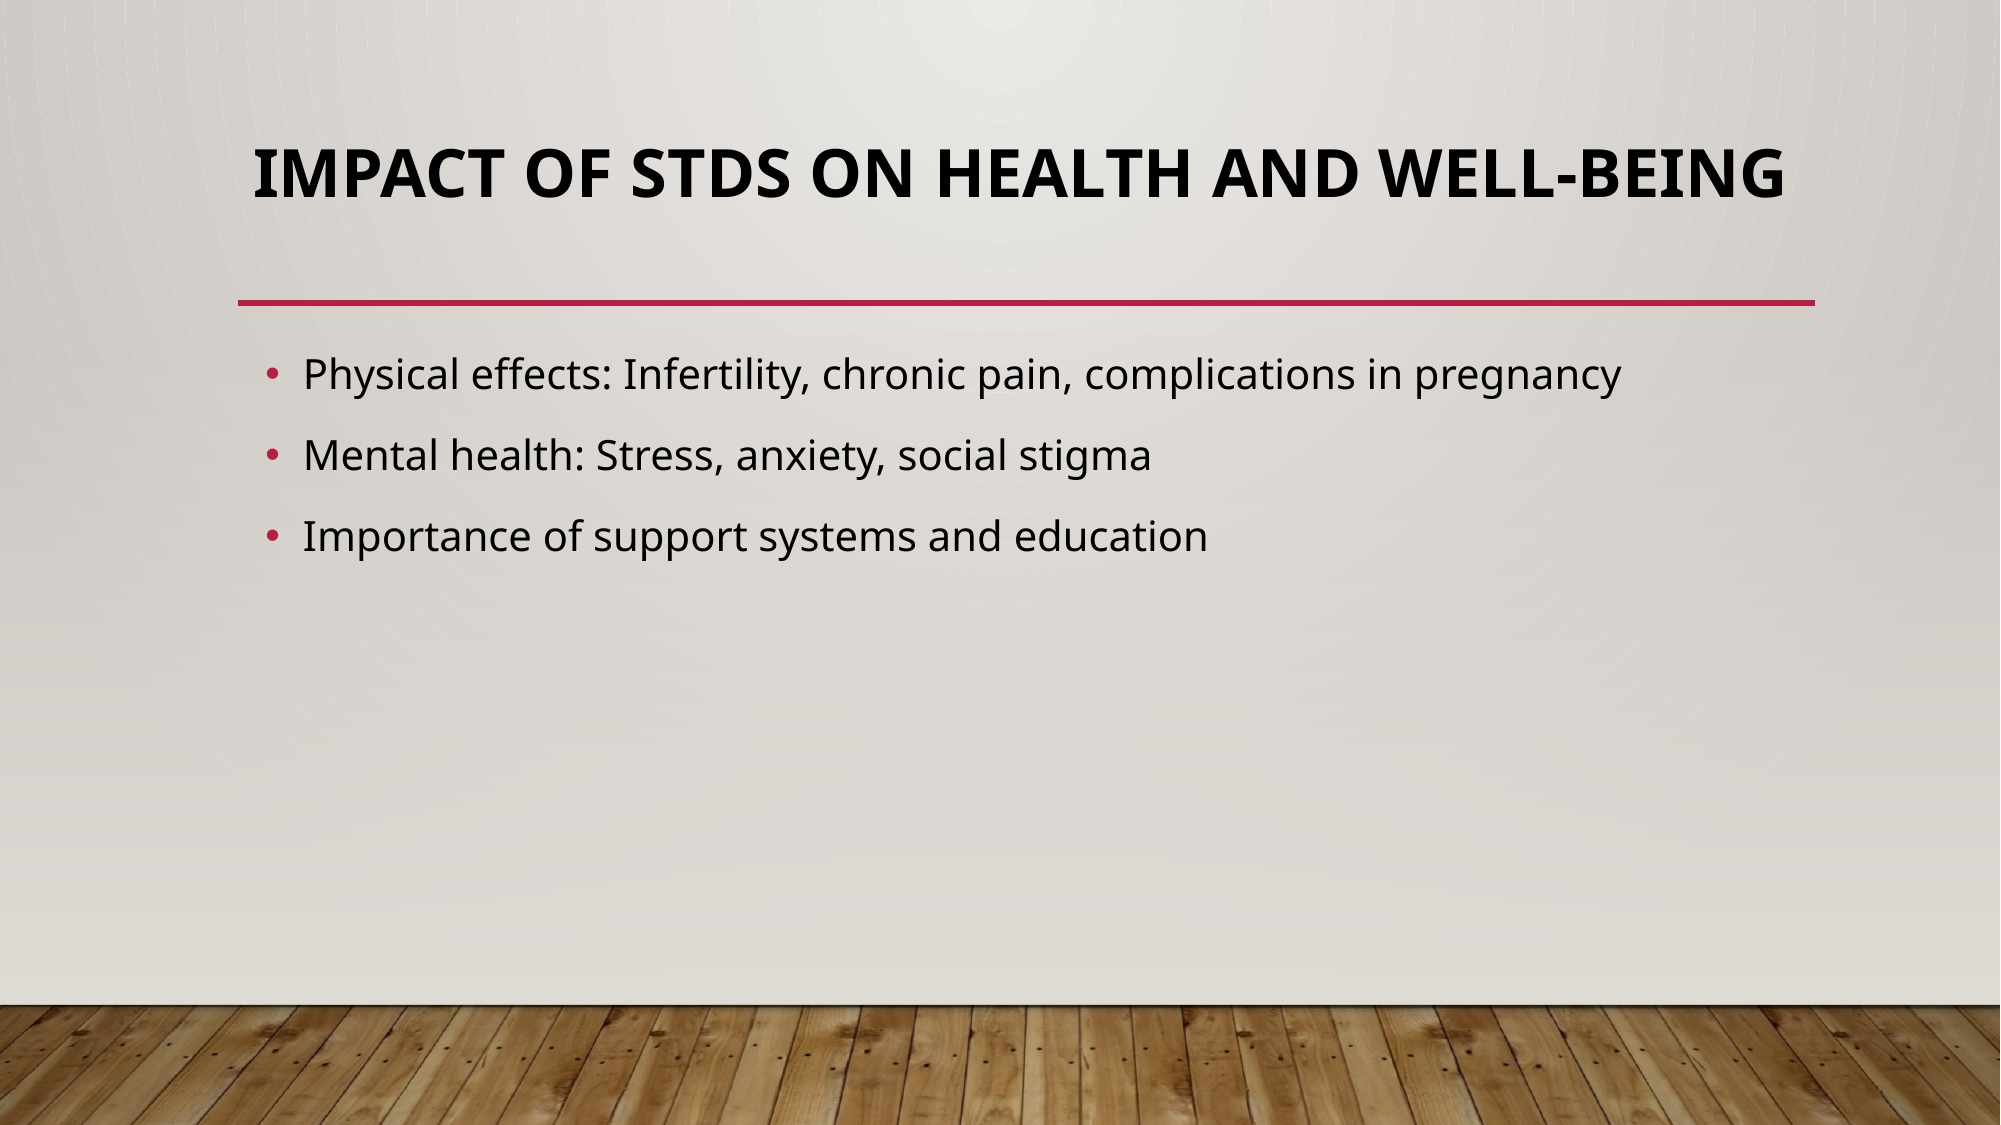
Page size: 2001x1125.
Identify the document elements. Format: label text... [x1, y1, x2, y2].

title Impact of STDs on Health and Well-being [238, 131, 1814, 305]
list Physical effects: Infertility, chronic pain, complications in pregnancy Mental health: Stress, anxiety, social stigma Importance of support systems and education [250, 330, 1814, 611]
picture [0, 1005, 2000, 1125]
